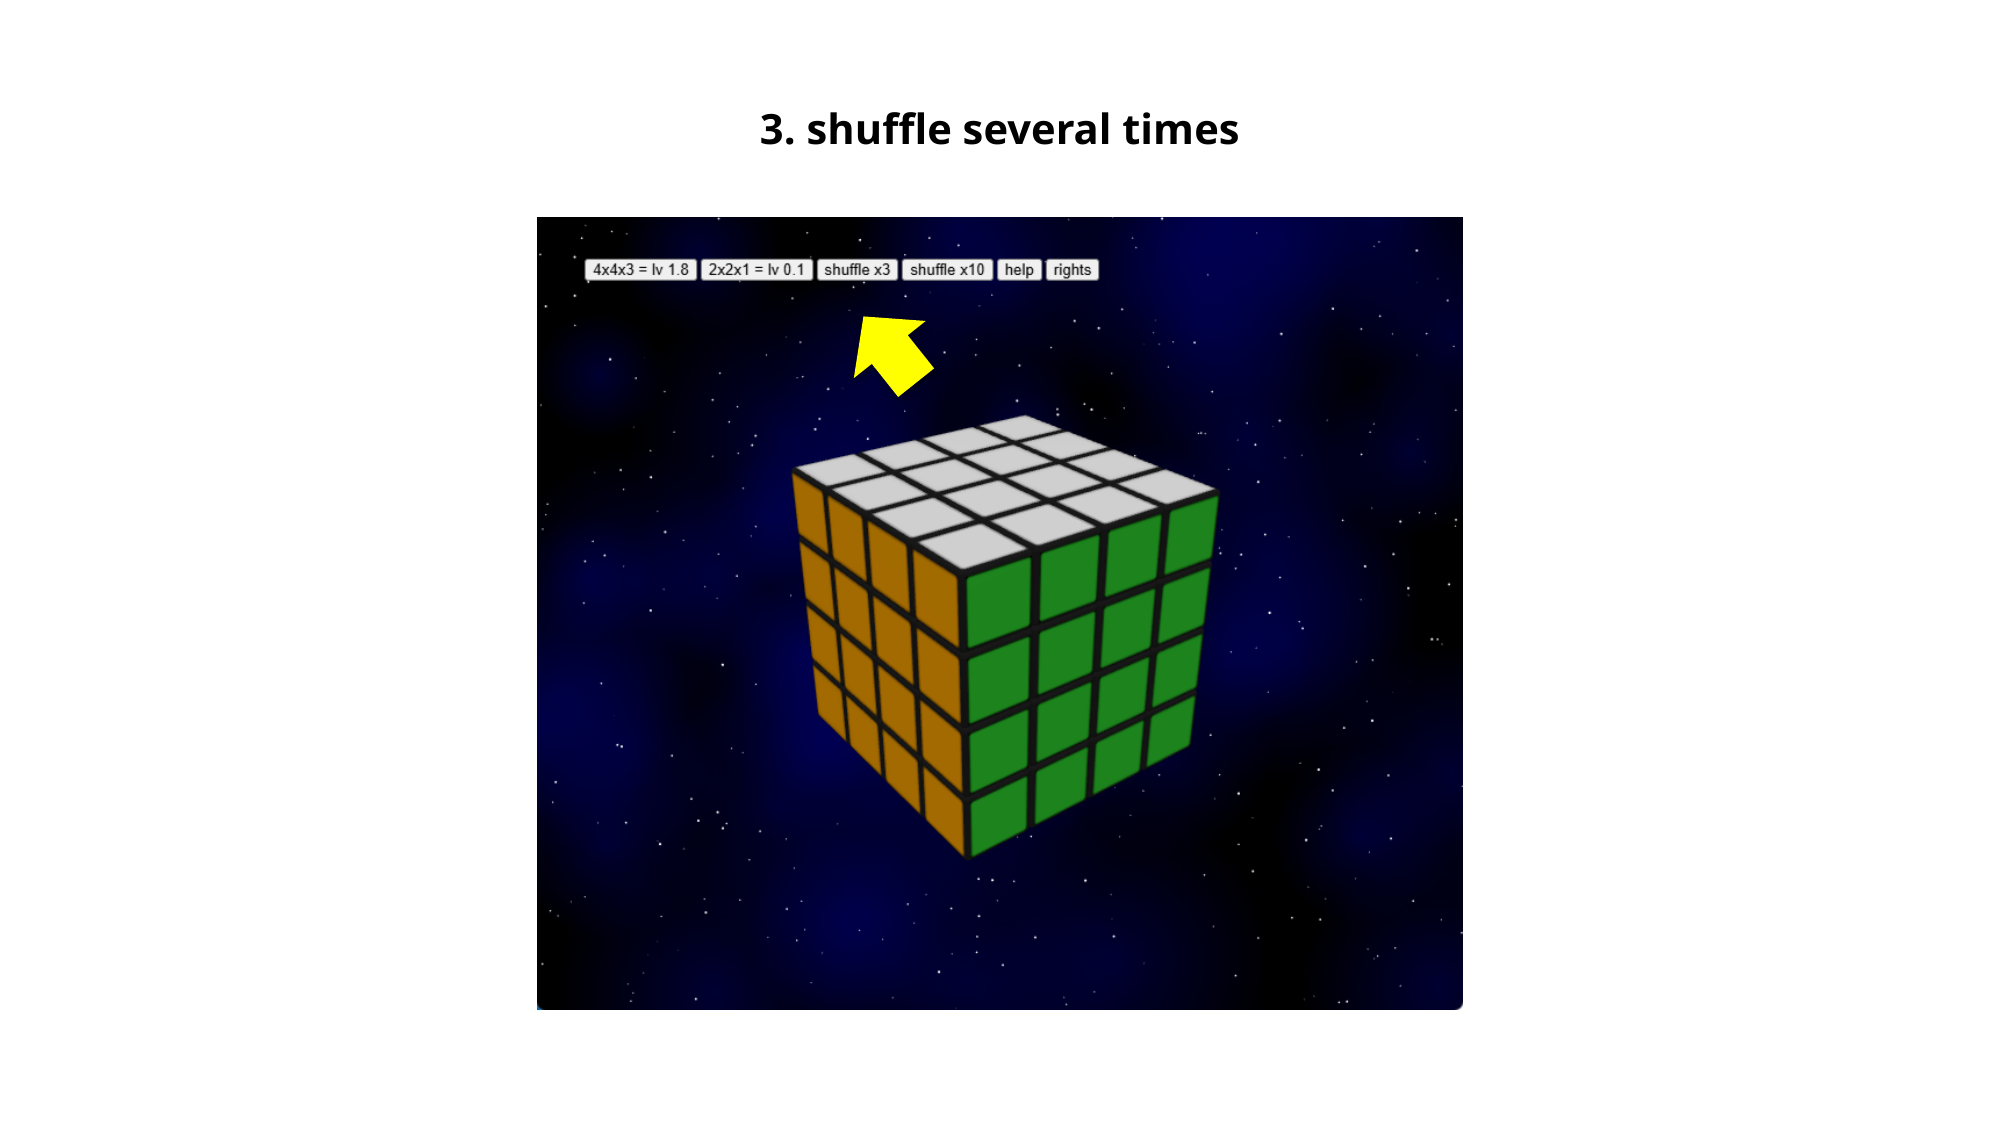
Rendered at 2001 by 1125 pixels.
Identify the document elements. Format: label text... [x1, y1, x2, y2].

text_box 3. shuffle several times [745, 95, 1255, 160]
picture [537, 217, 1463, 1010]
